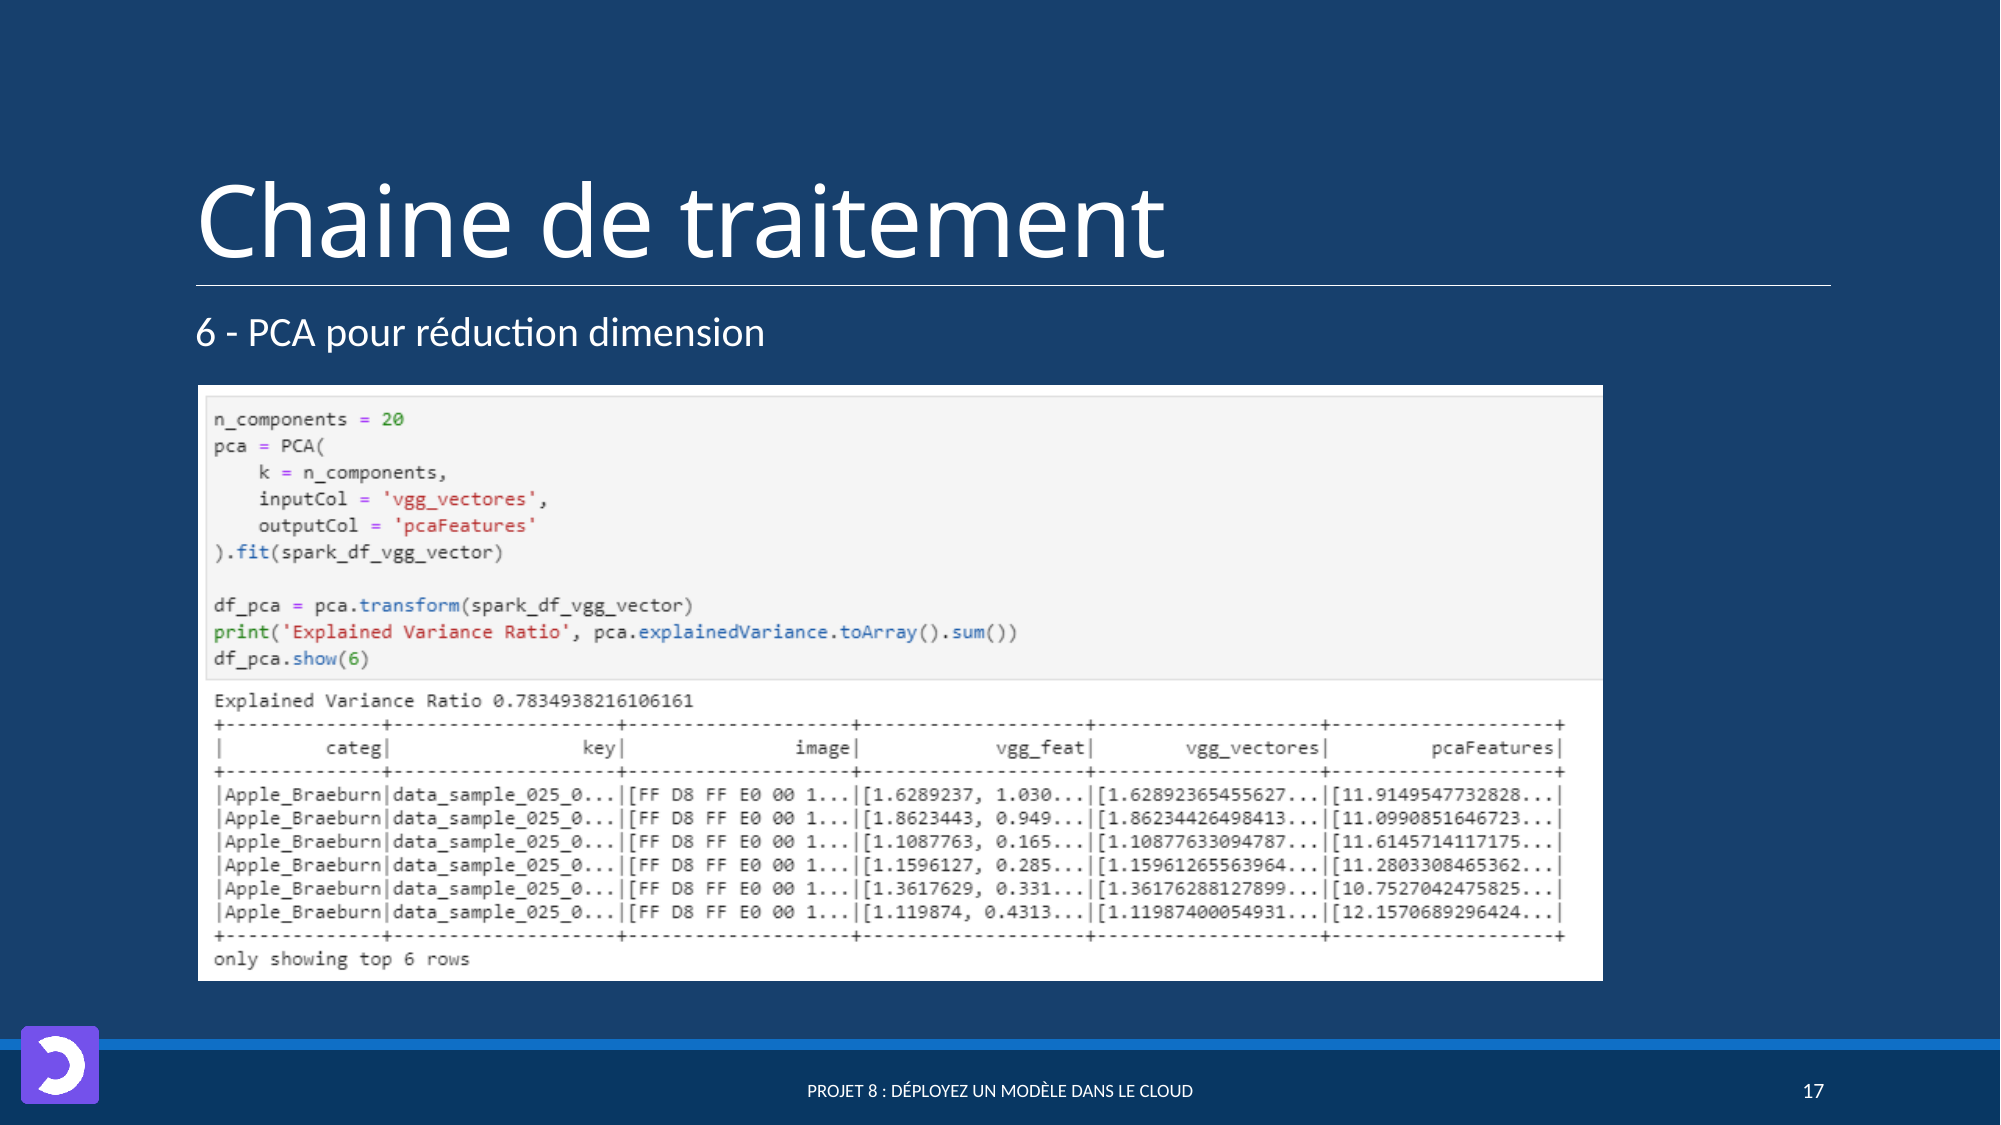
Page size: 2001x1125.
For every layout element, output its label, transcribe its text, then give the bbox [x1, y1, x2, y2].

picture [197, 384, 1604, 982]
picture [21, 1025, 100, 1105]
list 6 - PCA pour réduction dimension [180, 302, 1830, 963]
slide_number 17 [1624, 1059, 1840, 1120]
title Chaine de traitement [180, 47, 1830, 285]
footer PROJET 8 : Déployez un modèle dans le cloud [604, 1059, 1396, 1120]
